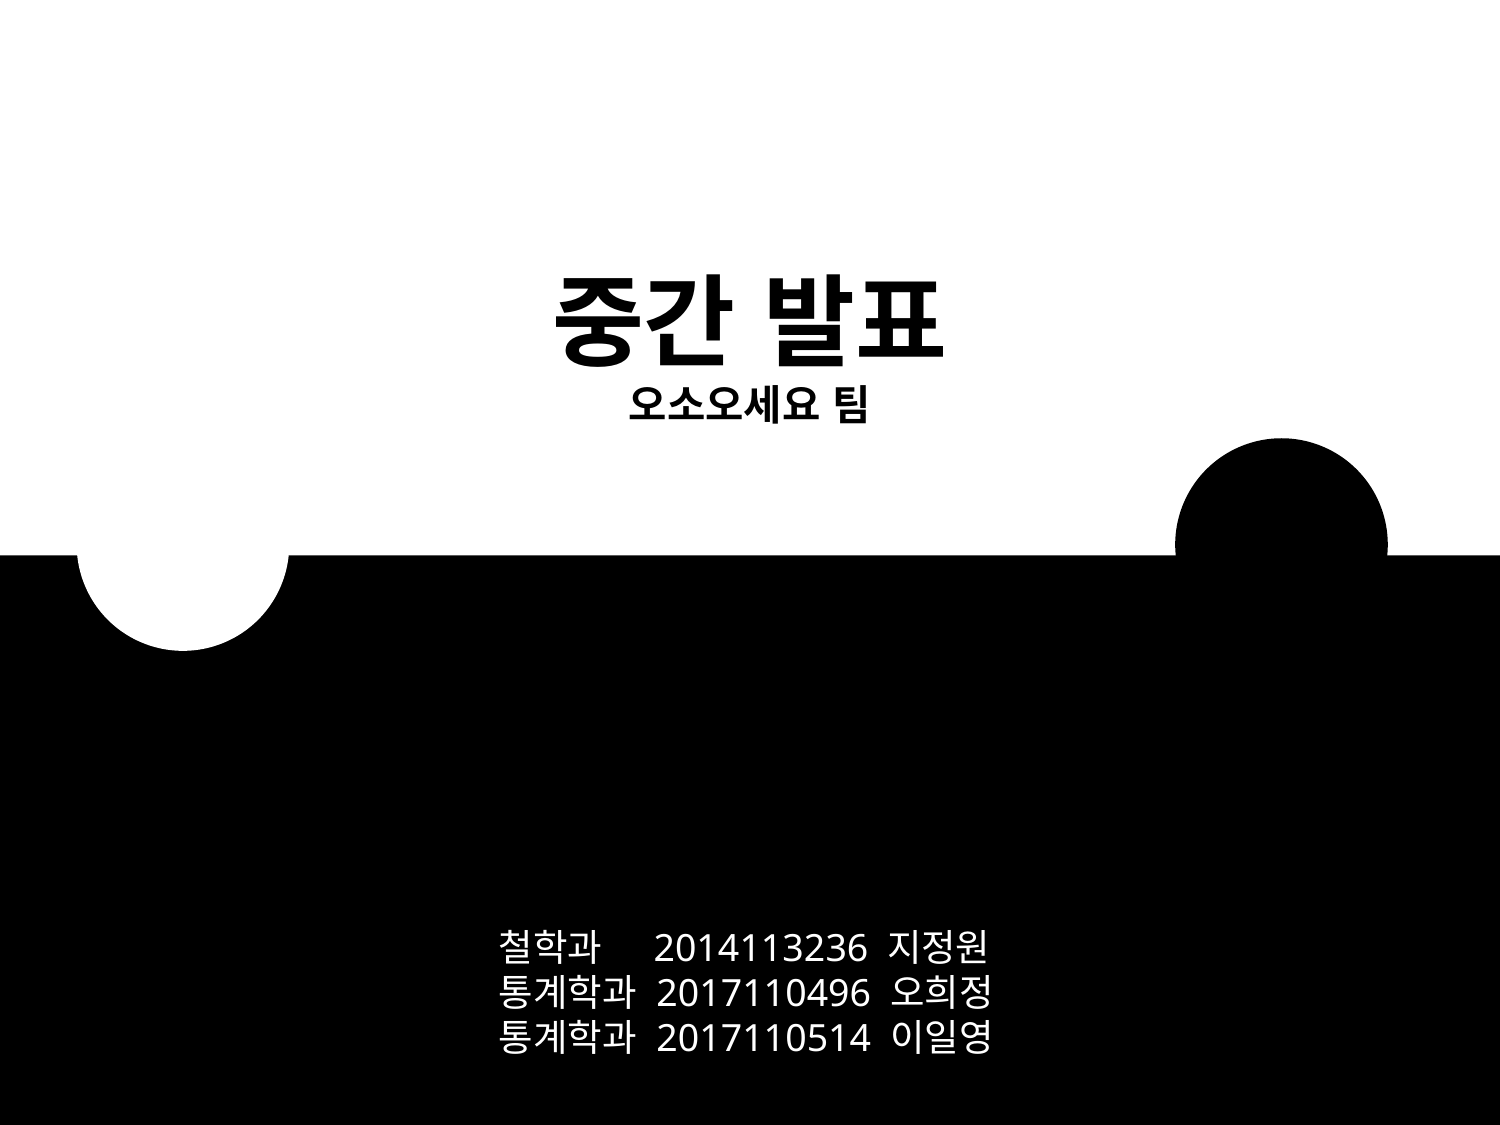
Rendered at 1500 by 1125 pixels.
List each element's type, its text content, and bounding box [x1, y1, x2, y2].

text_box [0, 553, 1500, 1125]
text_box [74, 436, 292, 653]
text_box [1173, 436, 1390, 653]
text_box 중간 발표 오소오세요 팀 [360, 251, 1140, 437]
text_box 철학과 2014113236 지정원 통계학과 2017110496 오희정 통계학과 2017110514 이일영 [484, 916, 1016, 1067]
